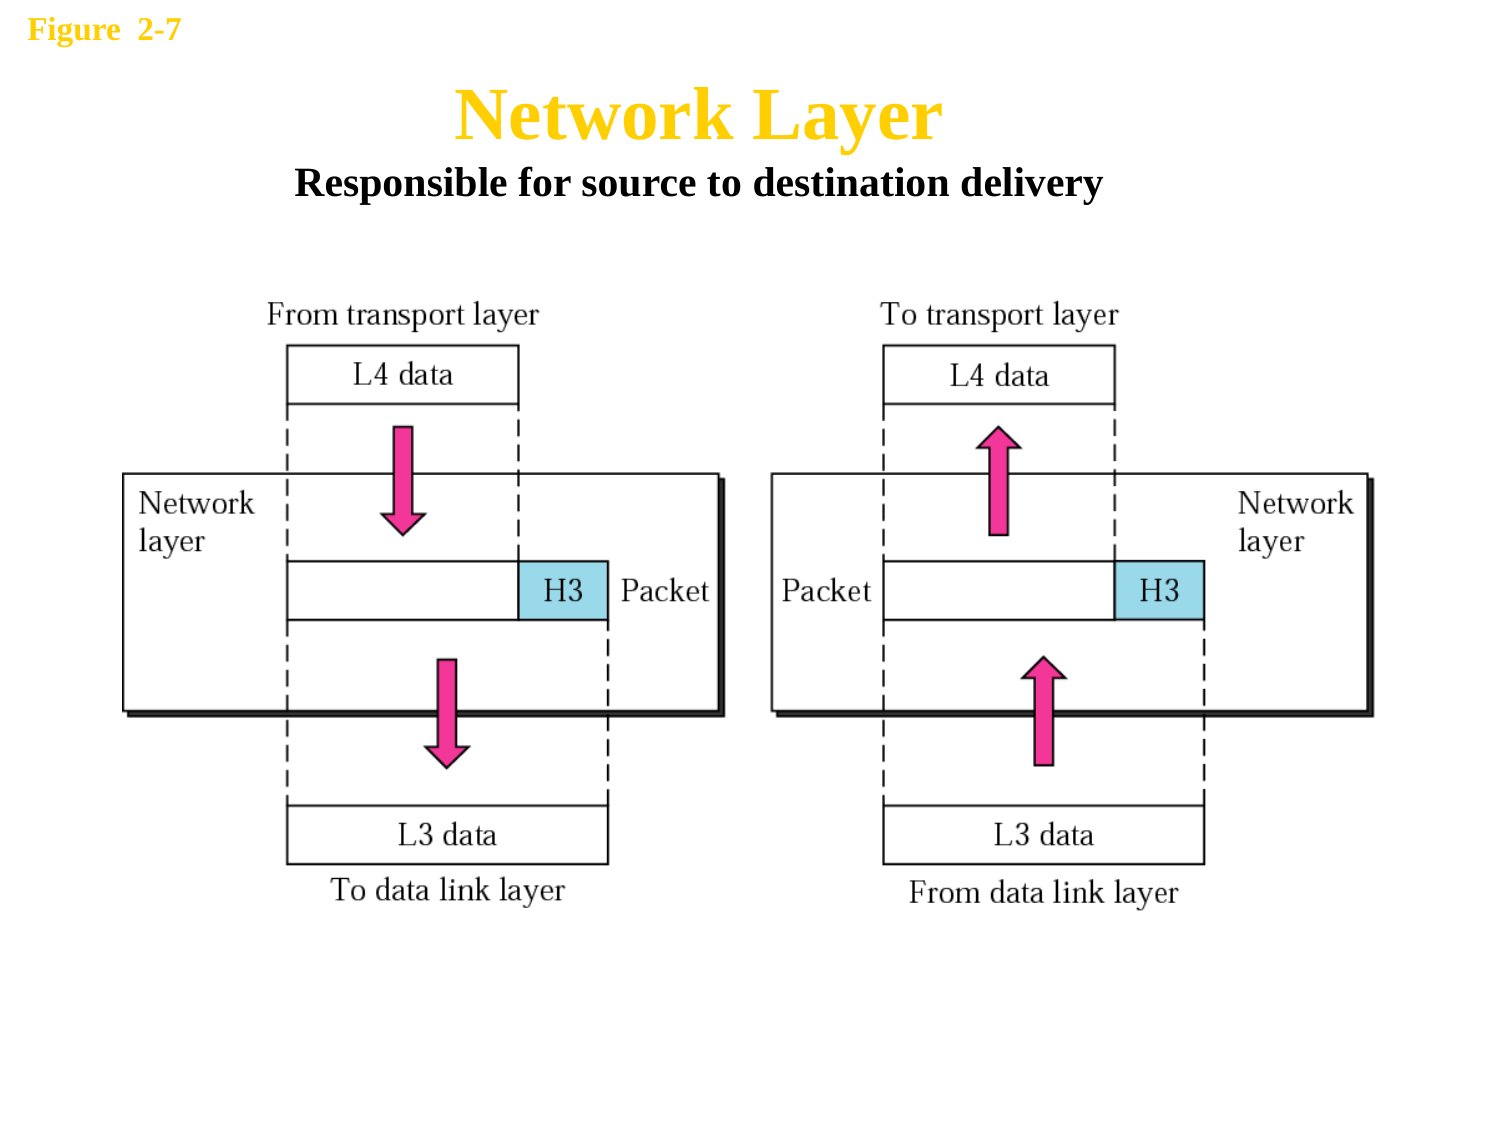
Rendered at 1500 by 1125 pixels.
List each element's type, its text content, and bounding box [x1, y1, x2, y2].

text_box Network Layer Responsible for source to destination delivery [279, 57, 1120, 213]
text_box Figure 2-7 [12, 0, 278, 55]
picture [122, 296, 1375, 913]
